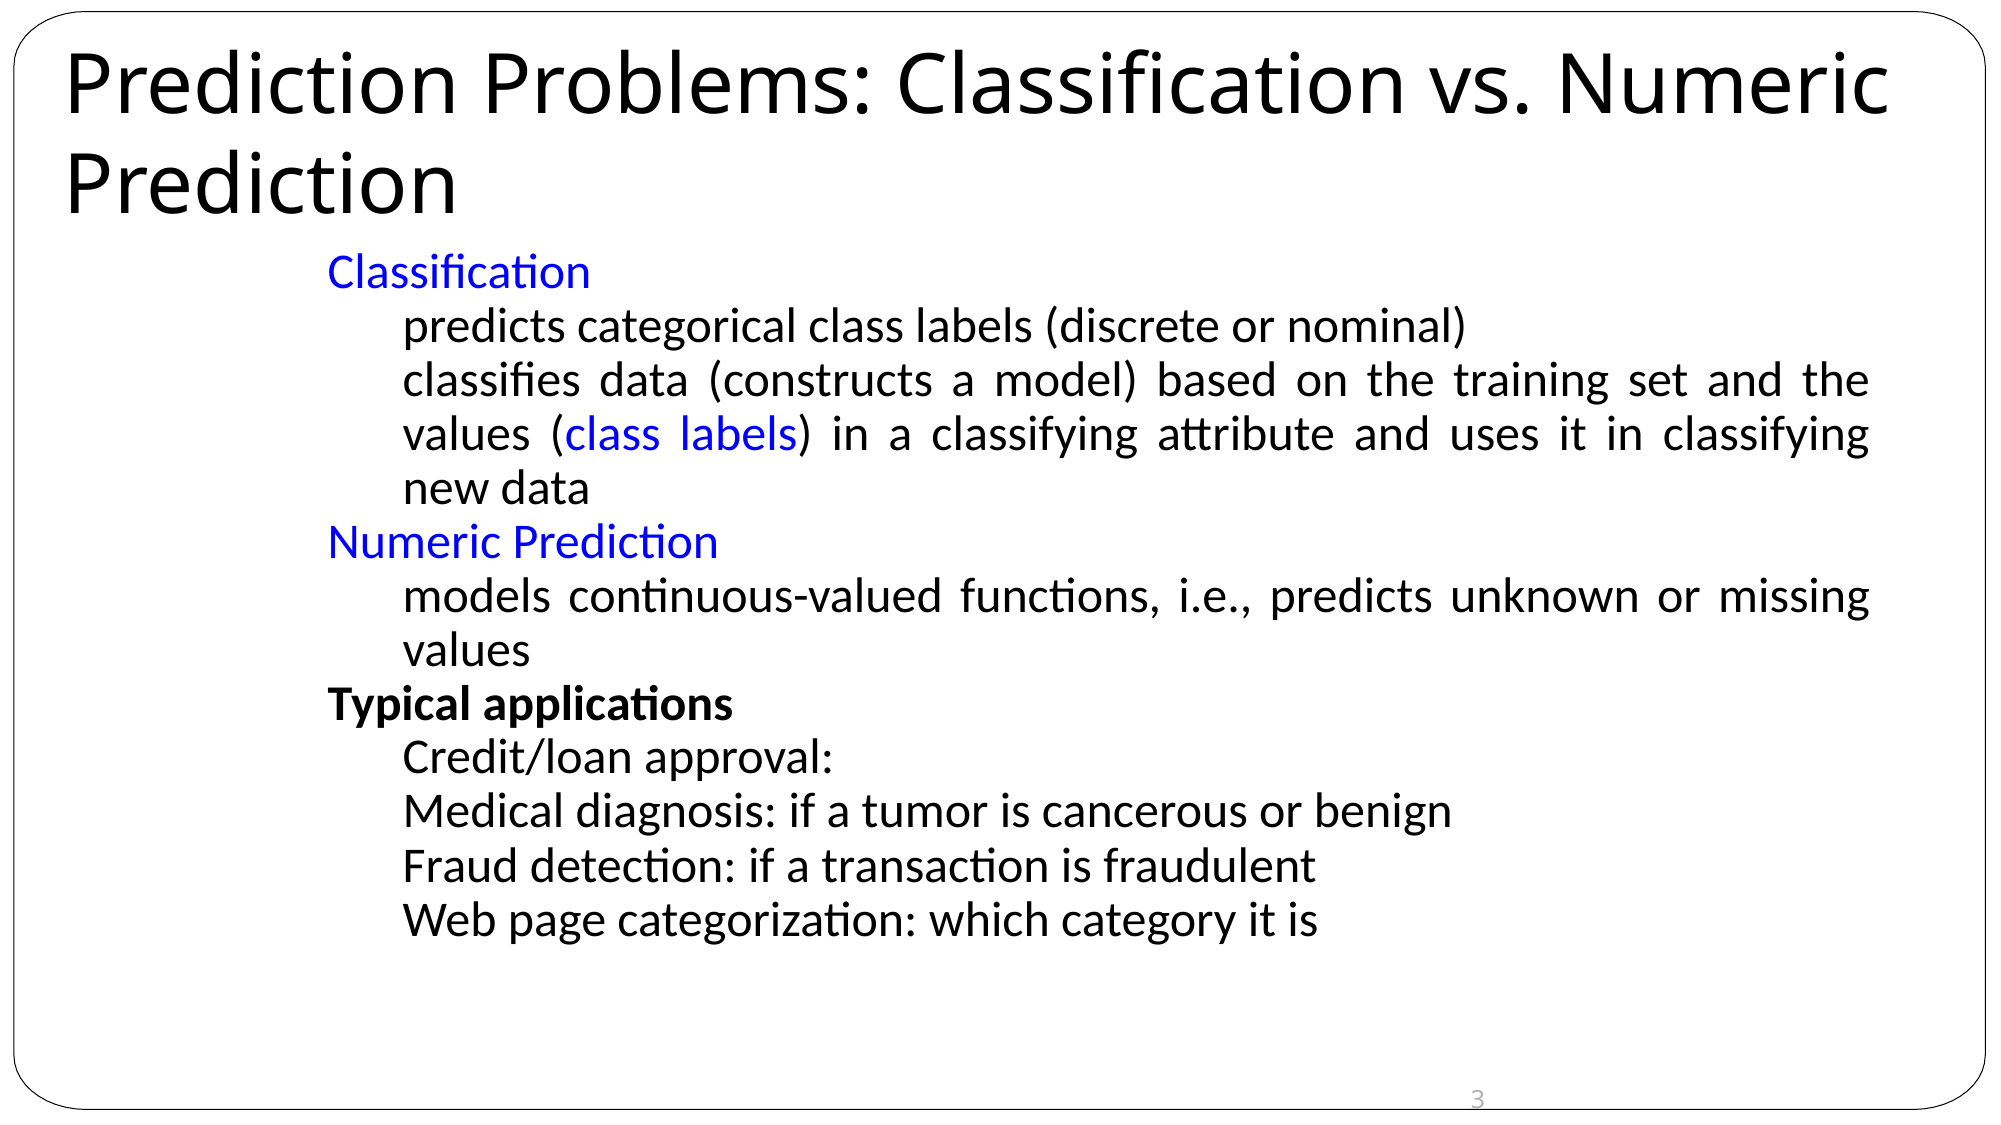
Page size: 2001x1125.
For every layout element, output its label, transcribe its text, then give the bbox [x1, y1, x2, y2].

title Prediction Problems: Classification vs. Numeric Prediction [48, 22, 1939, 238]
slide_number 3 [1187, 1062, 1500, 1125]
list Classification predicts categorical class labels (discrete or nominal) classifies data (constructs a model) based on the training set and the values (class labels) in a classifying attribute and uses it in classifying new data Numeric Prediction models continuous-valued functions, i.e., predicts unknown or missing values Typical applications Credit/loan approval: Medical diagnosis: if a tumor is cancerous or benign Fraud detection: if a transaction is fraudulent Web page categorization: which category it is [312, 238, 1886, 955]
